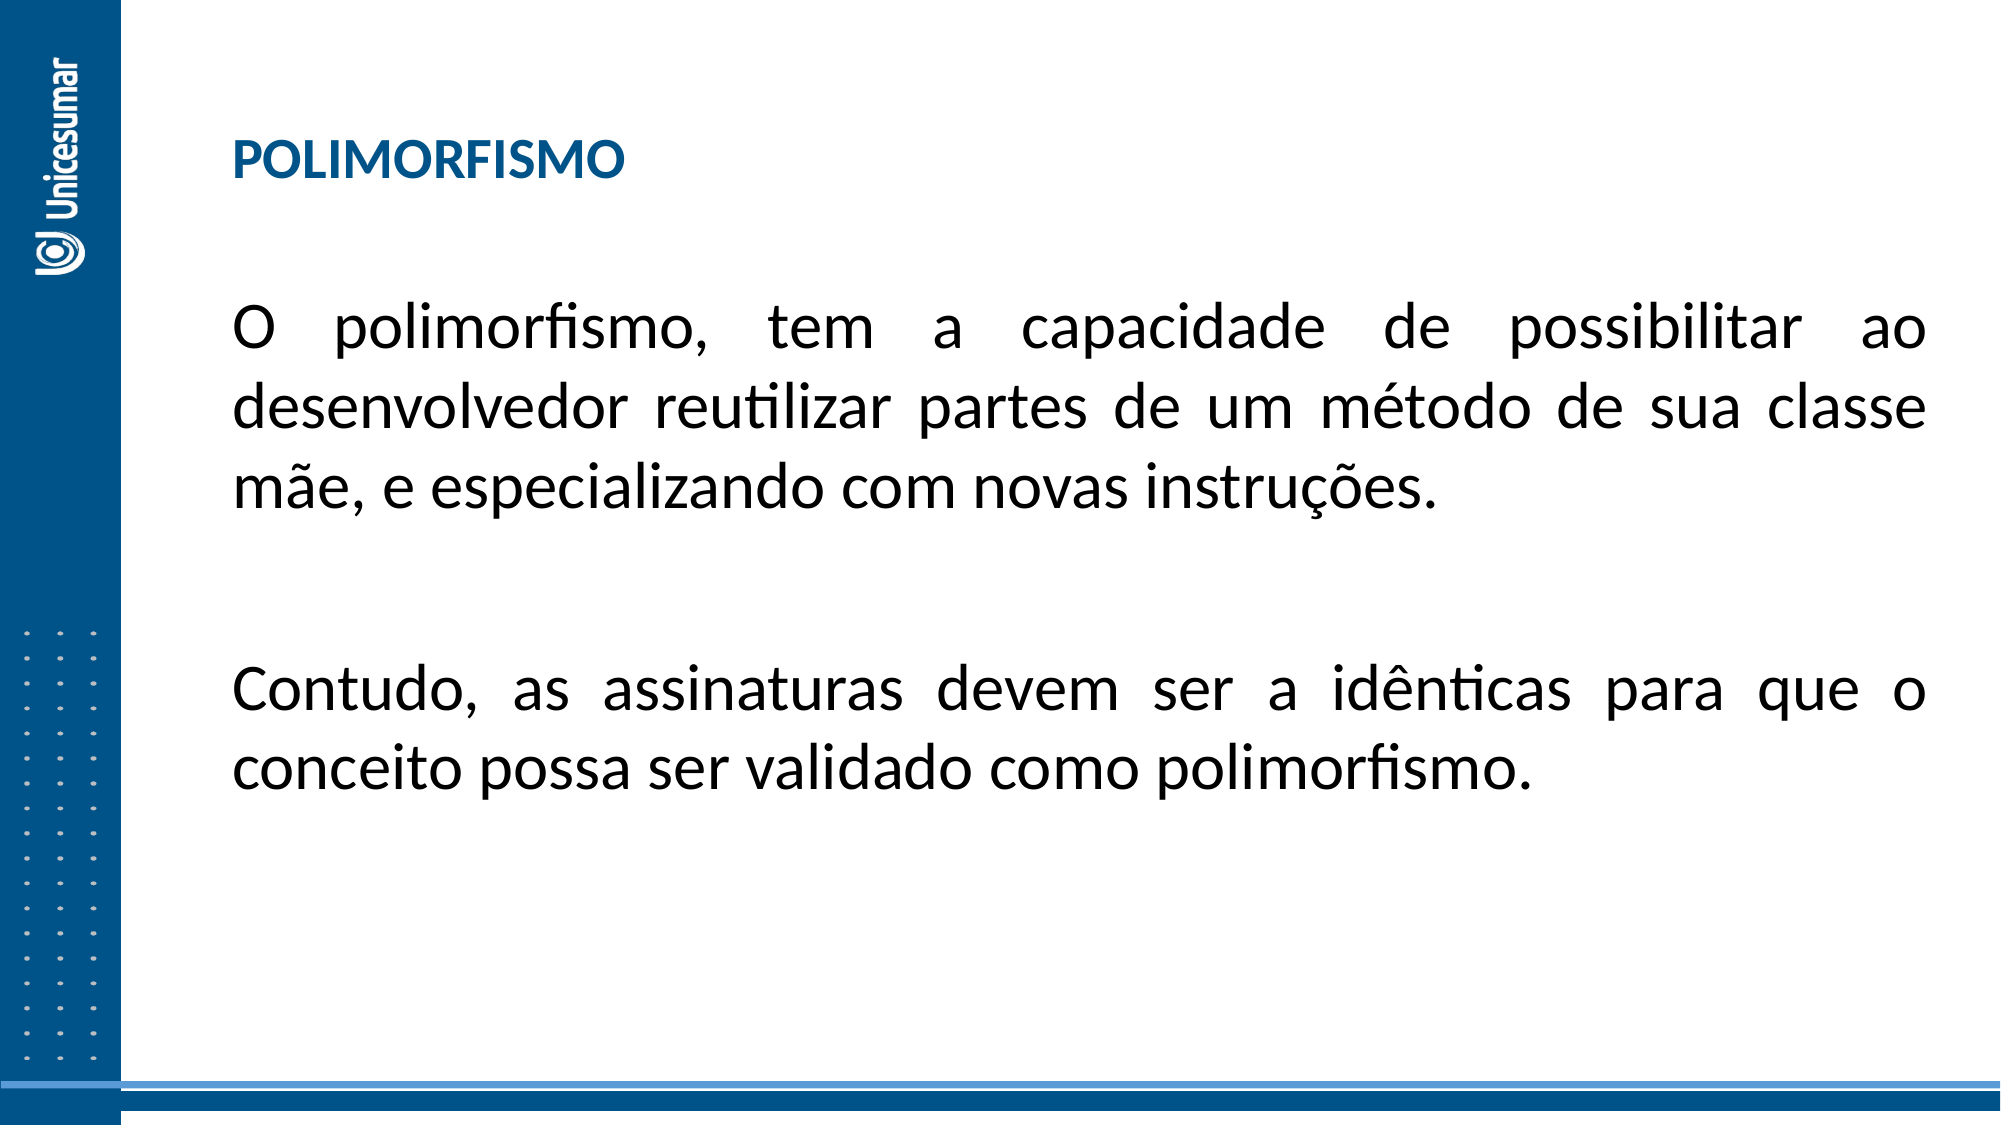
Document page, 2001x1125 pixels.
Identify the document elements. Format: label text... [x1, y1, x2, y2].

picture [24, 631, 111, 1060]
picture [36, 58, 85, 275]
list POLIMORFISMO [217, 81, 1945, 237]
list O polimorfismo, tem a capacidade de possibilitar ao desenvolvedor reutilizar partes de um método de sua classe mãe, e especializando com novas instruções. Contudo, as assinaturas devem ser a idênticas para que o conceito possa ser validado como polimorfismo. [217, 274, 1945, 969]
